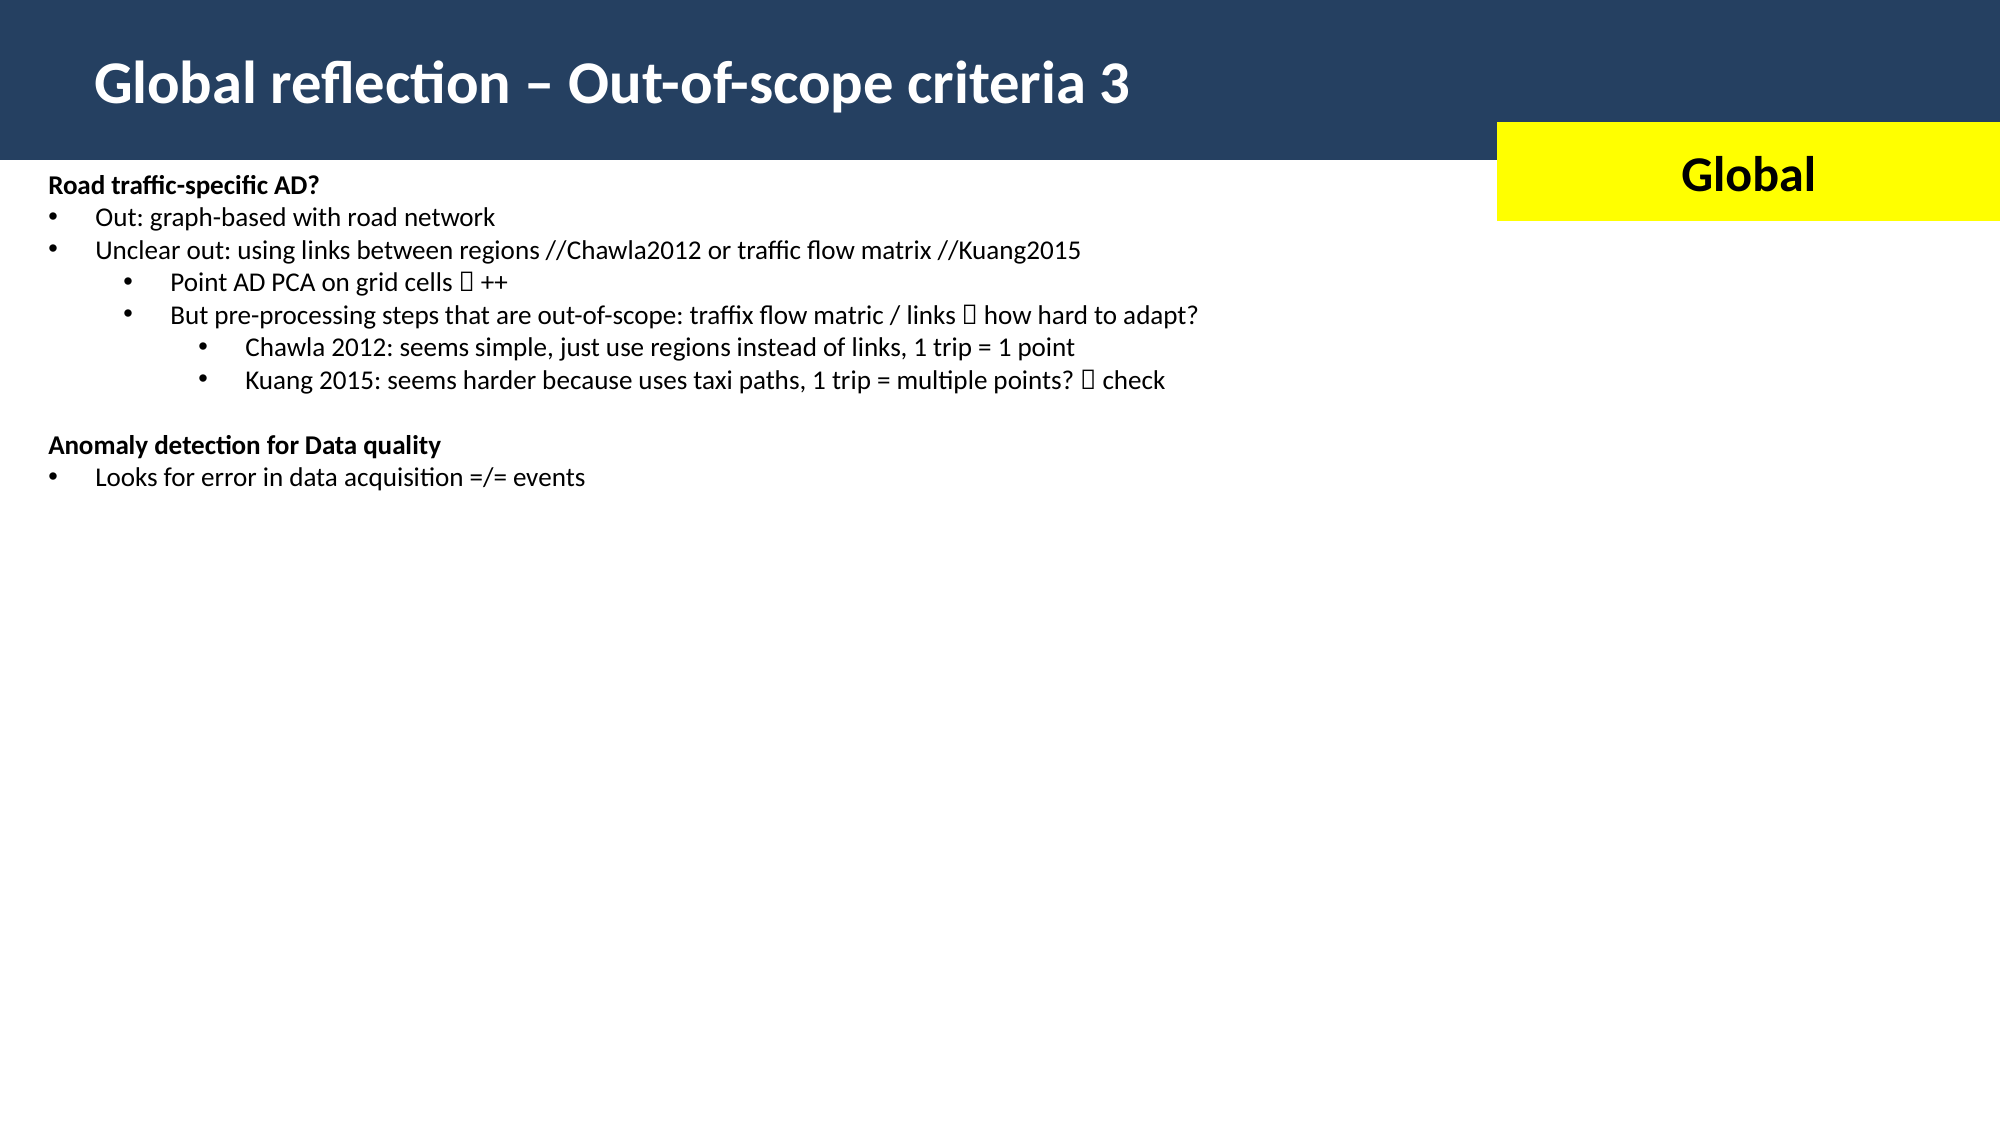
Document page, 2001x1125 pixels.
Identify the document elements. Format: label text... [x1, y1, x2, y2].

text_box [0, 0, 2000, 160]
text_box Global [1497, 160, 2000, 221]
text_box Road traffic-specific AD? Out: graph-based with road network Unclear out: using links between regions //Chawla2012 or traffic flow matrix //Kuang2015 Point AD PCA on grid cells  ++ But pre-processing steps that are out-of-scope: traffix flow matric / links  how hard to adapt? Chawla 2012: seems simple, just use regions instead of links, 1 trip = 1 point Kuang 2015: seems harder because uses taxi paths, 1 trip = multiple points?  check Anomaly detection for Data quality Looks for error in data acquisition =/= events [33, 160, 1967, 500]
